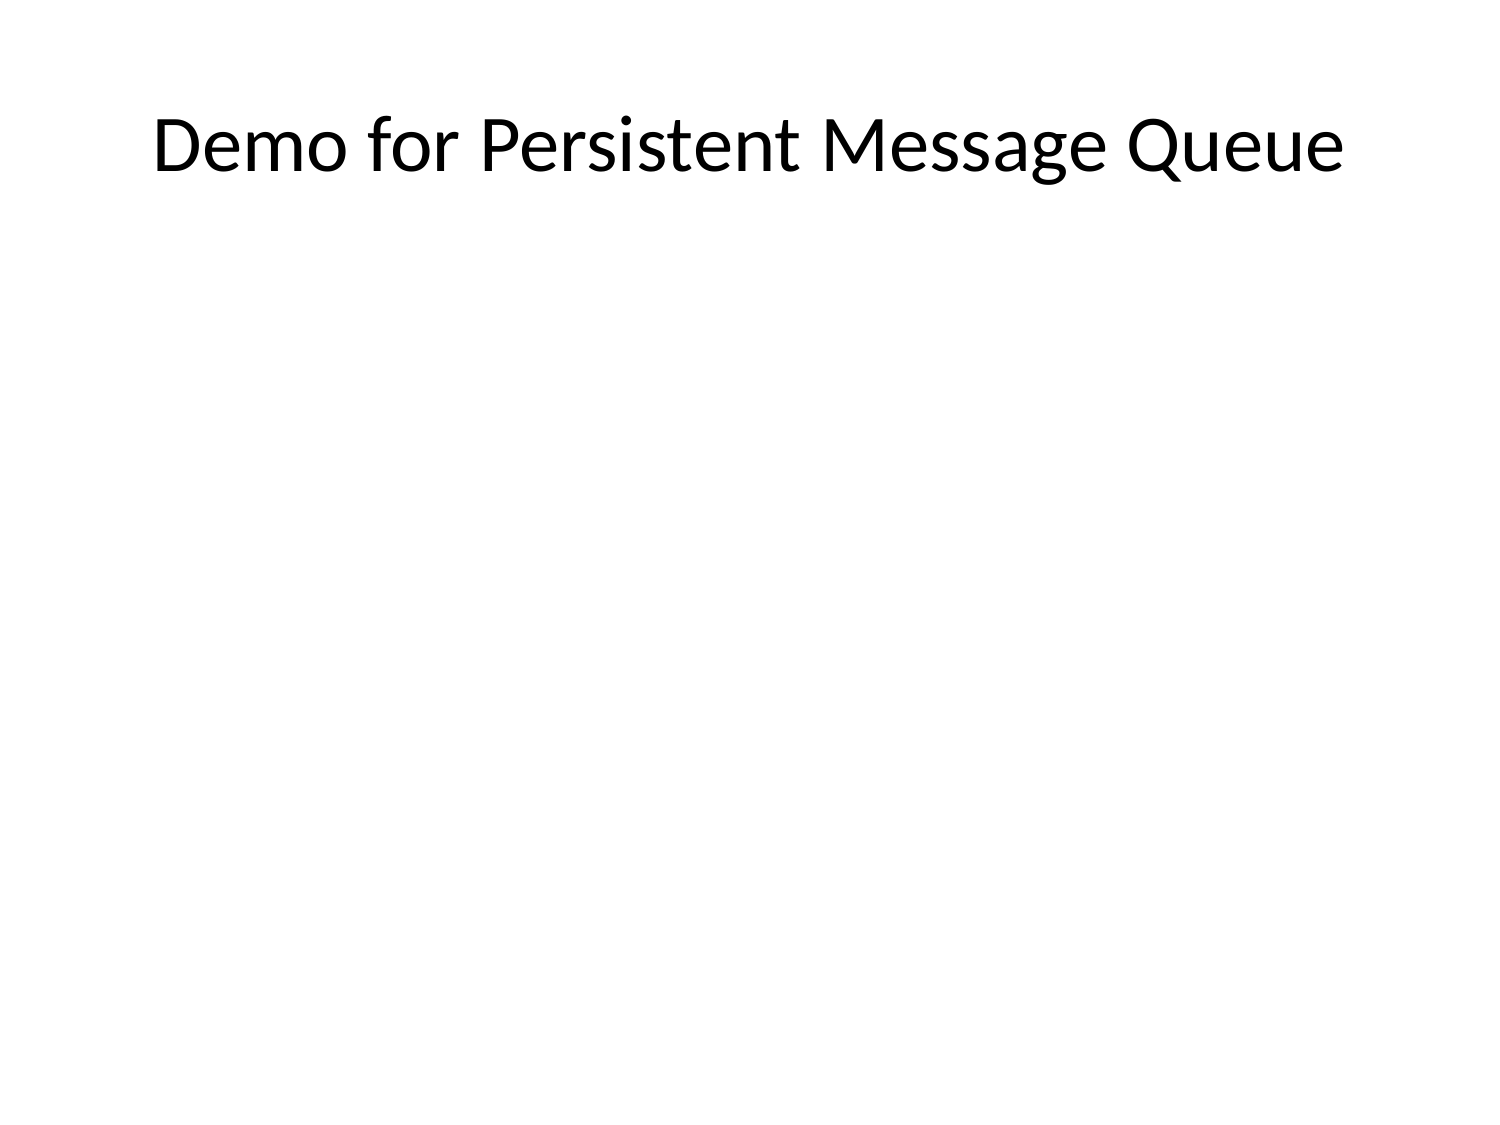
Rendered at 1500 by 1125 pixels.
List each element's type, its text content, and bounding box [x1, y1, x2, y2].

title Demo for Persistent Message Queue [75, 45, 1425, 233]
